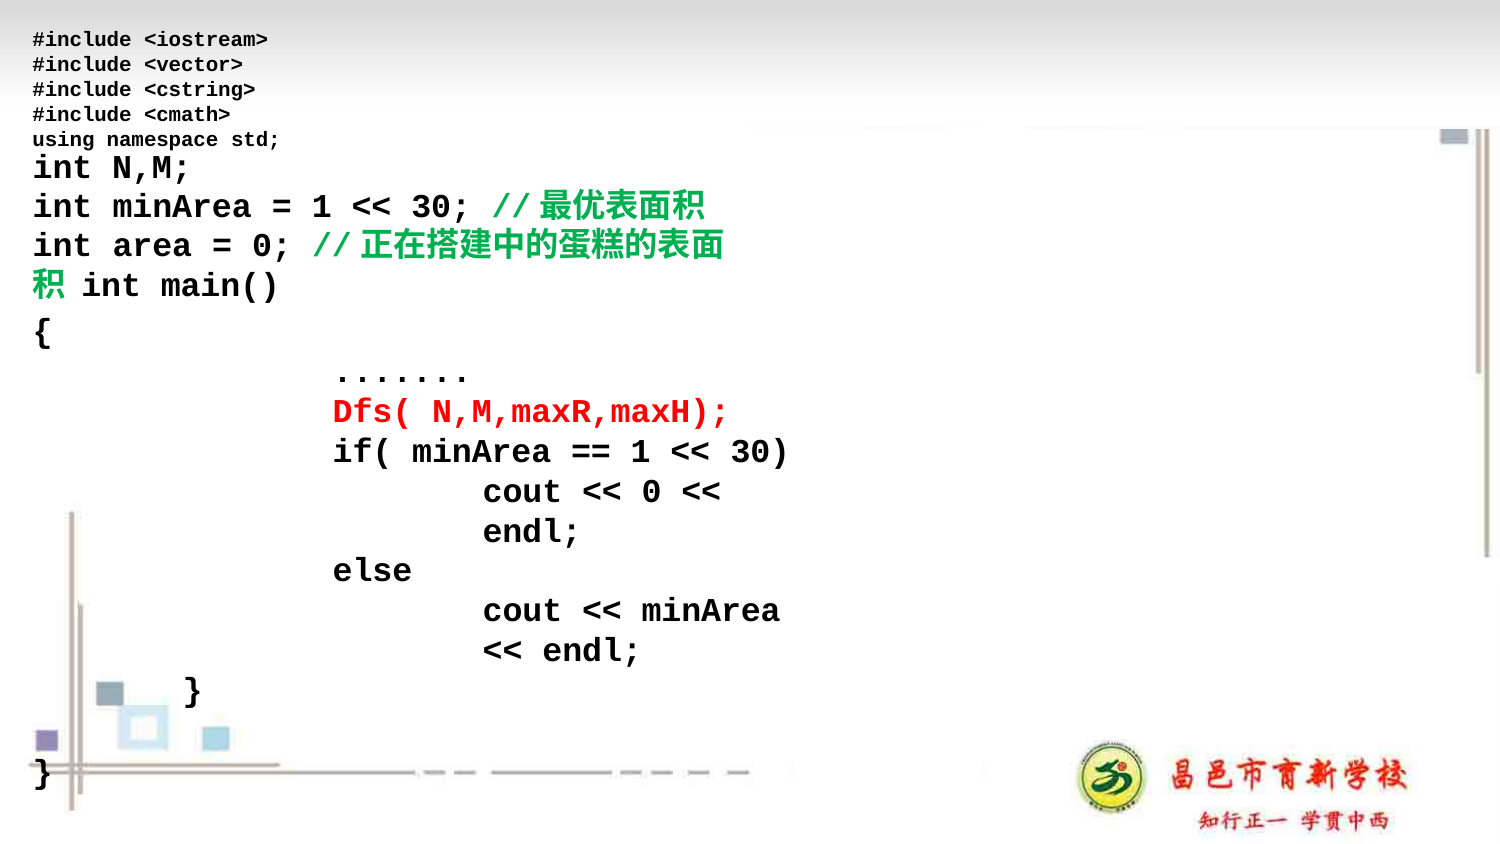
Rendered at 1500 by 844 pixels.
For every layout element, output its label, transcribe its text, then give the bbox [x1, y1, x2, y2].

title int N,M; int minArea = 1 << 30; //最优表面积 int area = 0; //正在搭建中的蛋糕的表面积 int main() [30, 142, 755, 305]
list { ....... Dfs( N,M,maxR,maxH); if( minArea == 1 << 30) cout << 0 << endl; else cout << minArea << endl; } } [30, 307, 966, 791]
slide_number [1369, 783, 1417, 844]
text_box #include <iostream> #include <vector> #include <cstring> #include <cmath> using namespace std; [30, 23, 285, 142]
picture [0, 0, 1500, 844]
